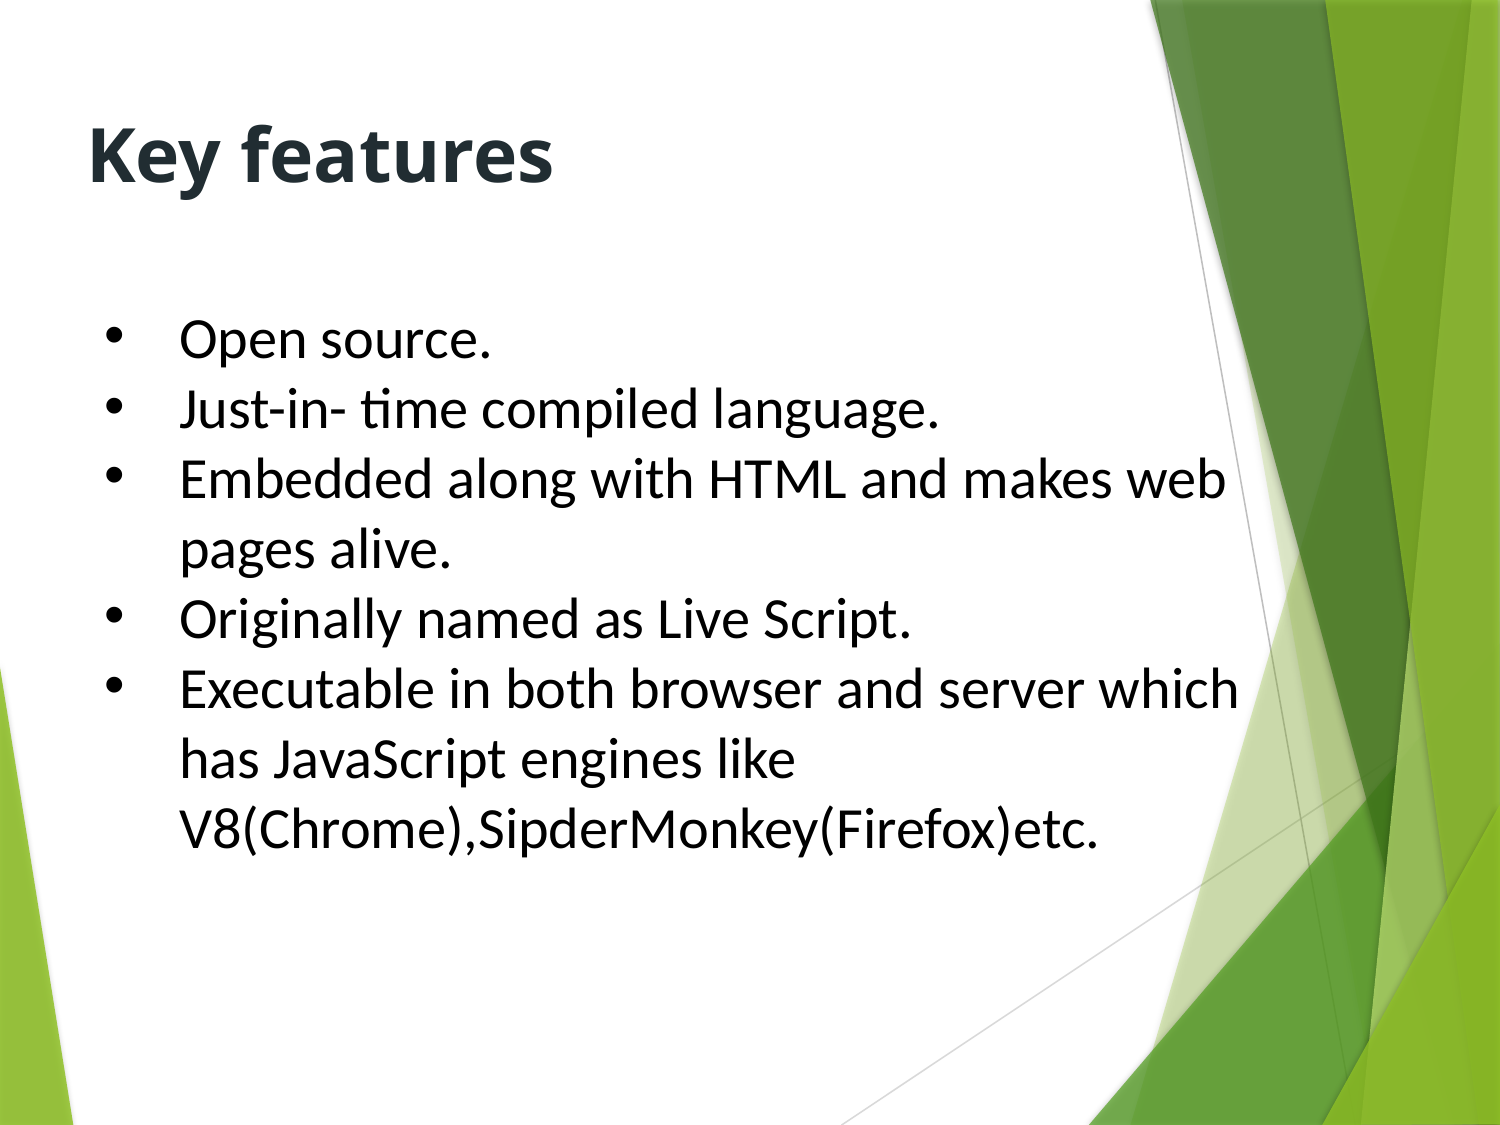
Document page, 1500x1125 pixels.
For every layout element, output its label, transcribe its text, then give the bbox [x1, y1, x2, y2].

text_box Open source. Just-in- time compiled language. Embedded along with HTML and makes web pages alive. Originally named as Live Script. Executable in both browser and server which has JavaScript engines like V8(Chrome),SipderMonkey(Firefox)etc. [89, 292, 1327, 867]
list Key features [70, 99, 1345, 288]
